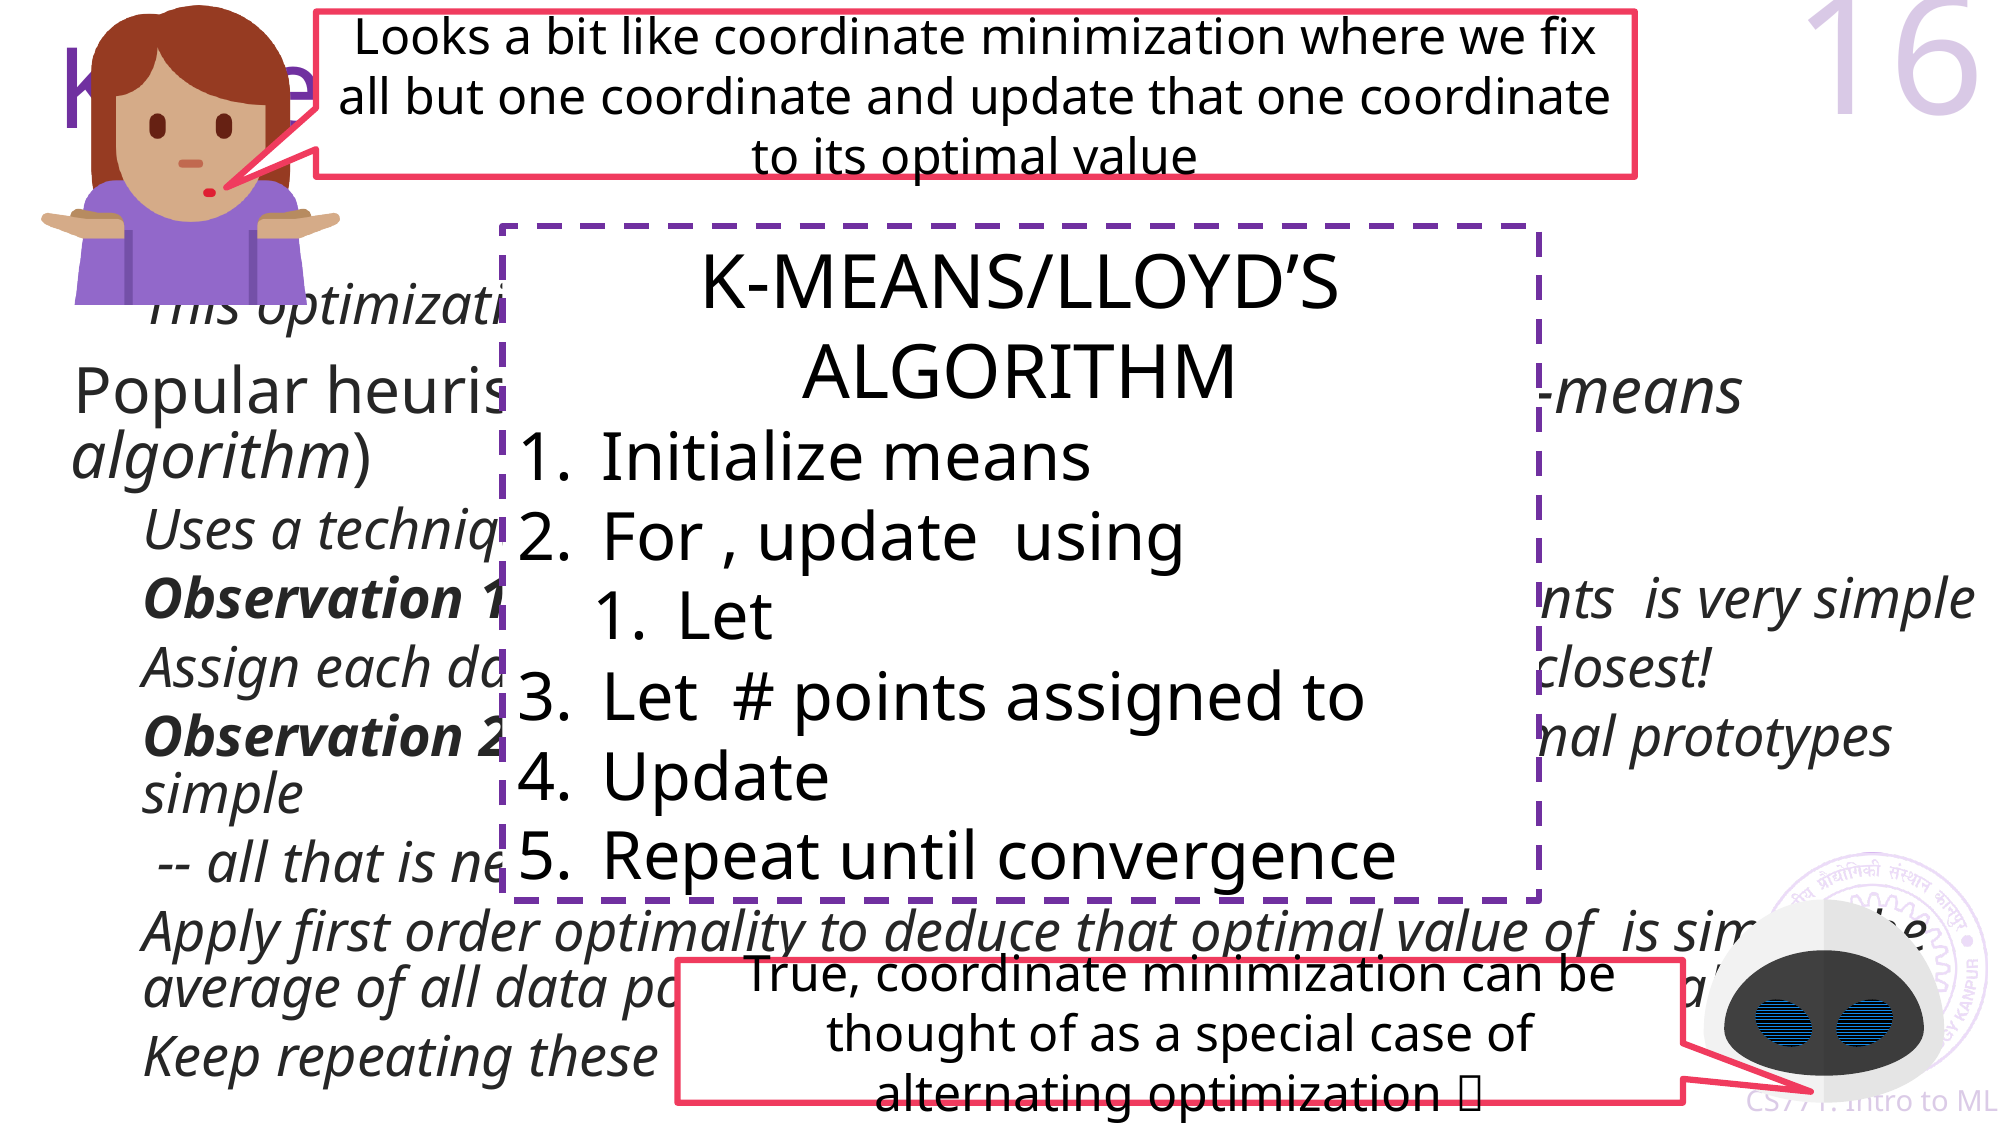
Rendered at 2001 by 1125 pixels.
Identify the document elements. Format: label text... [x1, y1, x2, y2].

title K-means clustering [340, 5, 1945, 10]
text_box Looks a bit like coordinate minimization where we fix all but one coordinate and update that one coordinate to its optimal value [340, 10, 1636, 178]
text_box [1703, 899, 1945, 1103]
slide_number 16 [1520, 6, 2000, 183]
title K-means clustering [340, 178, 1520, 183]
picture [41, 5, 340, 305]
text_box True, coordinate minimization can be thought of as a special case of alternating optimization  [676, 959, 1703, 1104]
